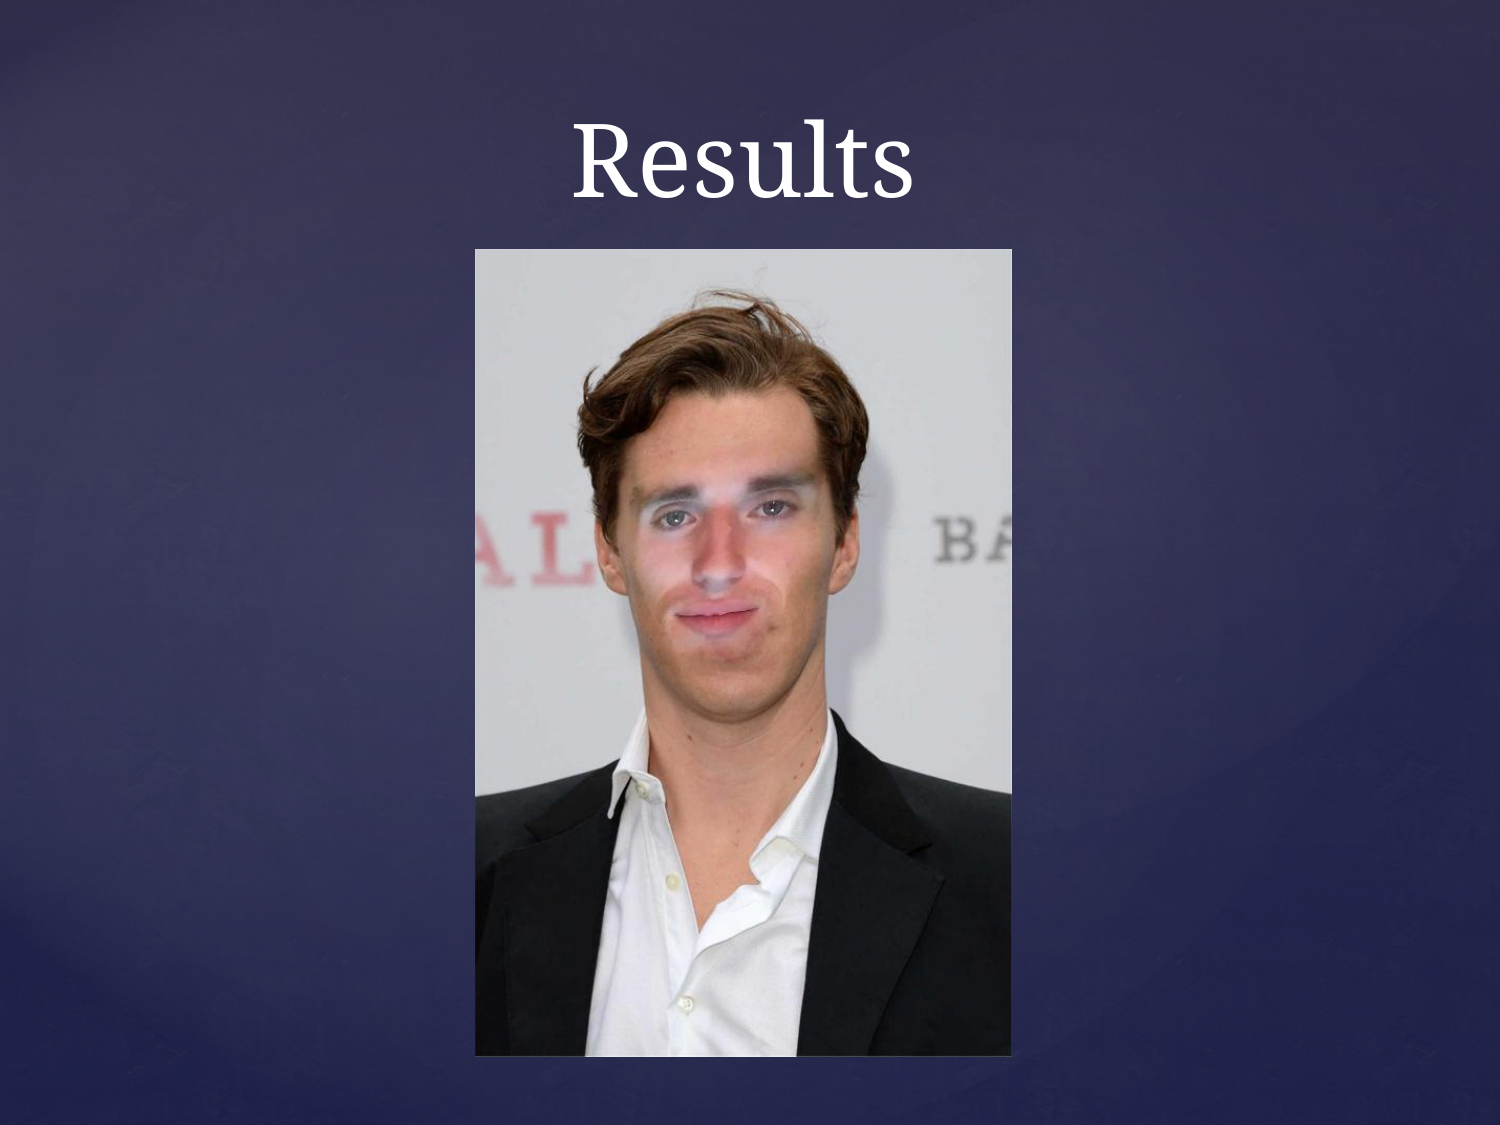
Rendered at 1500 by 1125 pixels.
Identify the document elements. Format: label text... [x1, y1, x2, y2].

picture [474, 249, 1013, 1058]
title Results [125, 75, 1363, 225]
